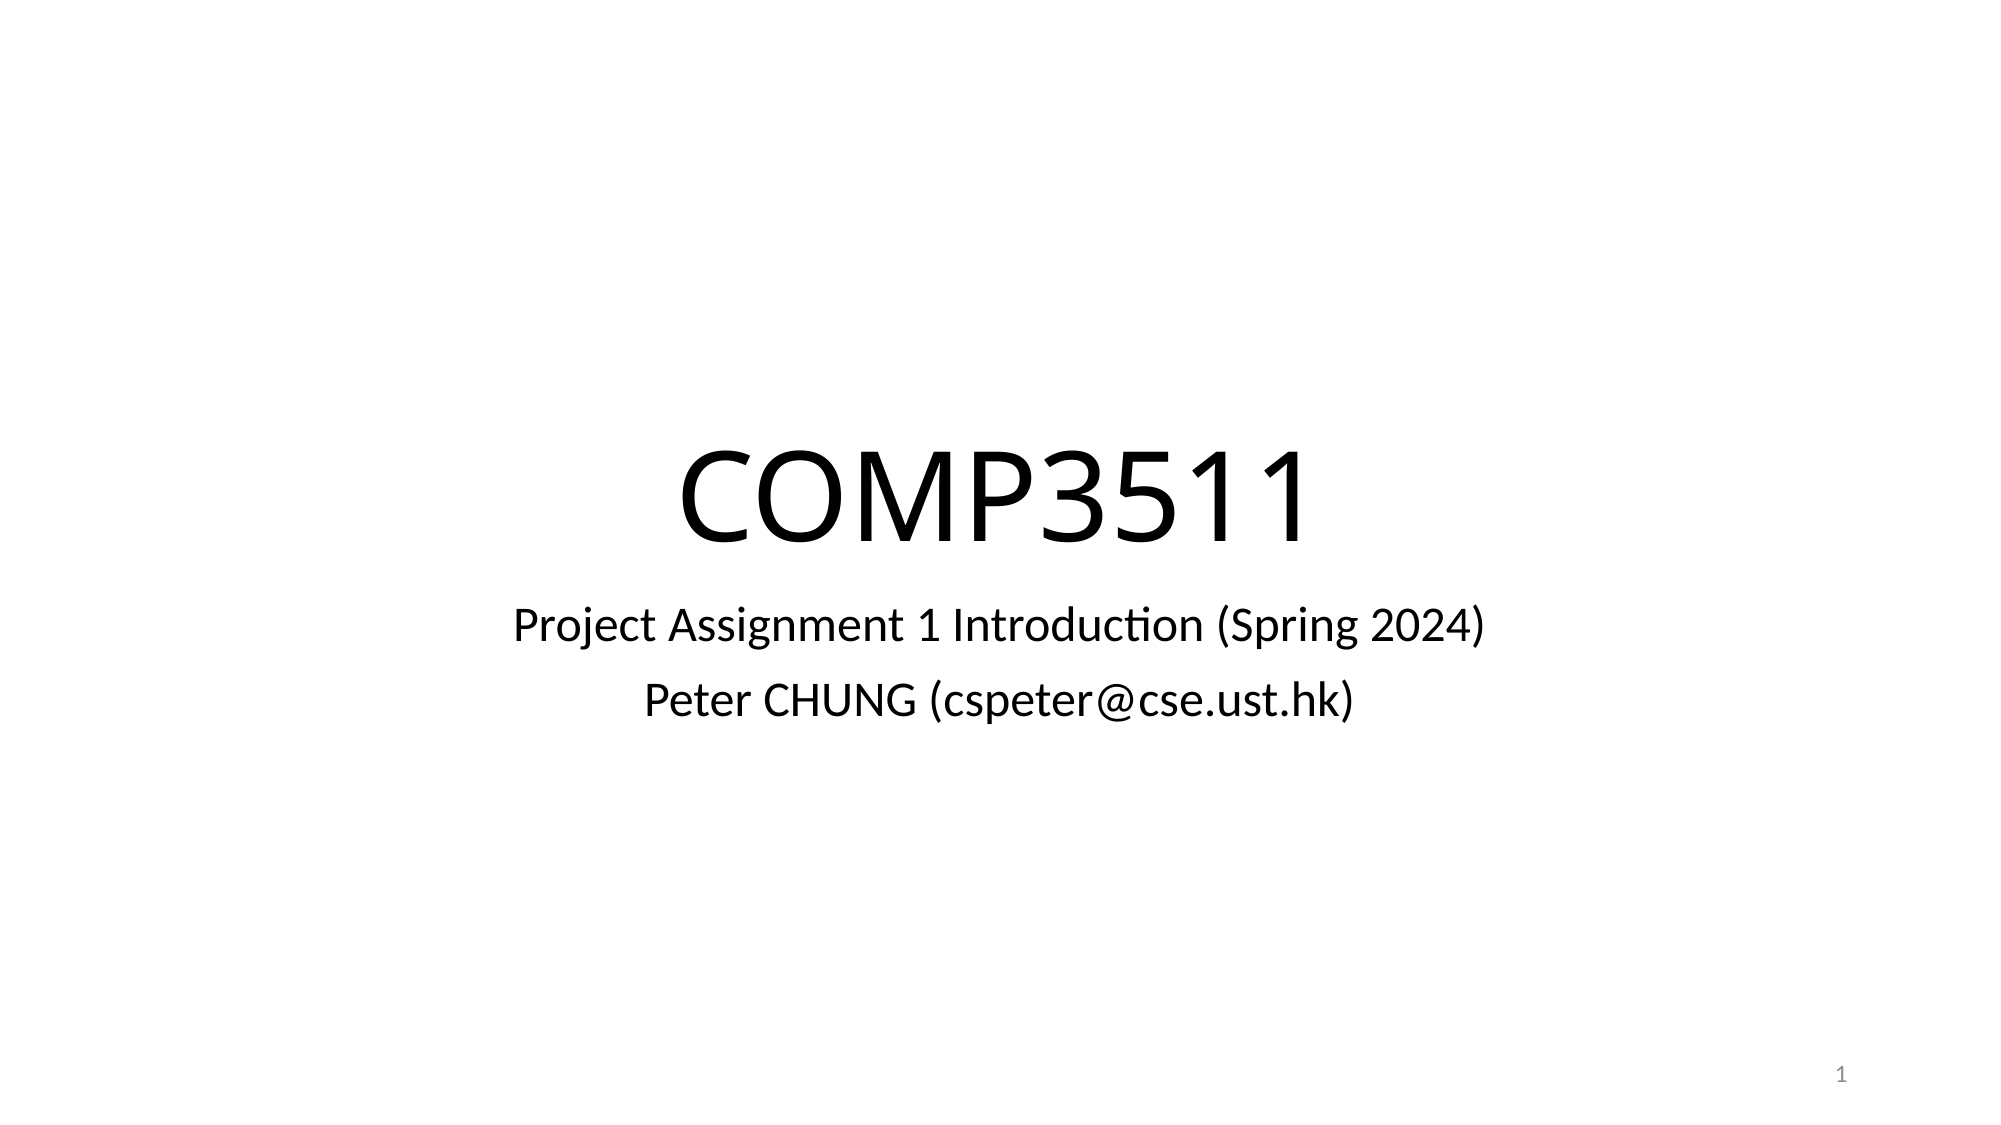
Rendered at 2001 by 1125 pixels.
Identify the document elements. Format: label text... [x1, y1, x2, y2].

subtitle Project Assignment 1 Introduction (Spring 2024) Peter CHUNG (cspeter@cse.ust.hk) [249, 590, 1750, 863]
slide_number 1 [1412, 1042, 1863, 1103]
title COMP3511 [249, 184, 1750, 576]
